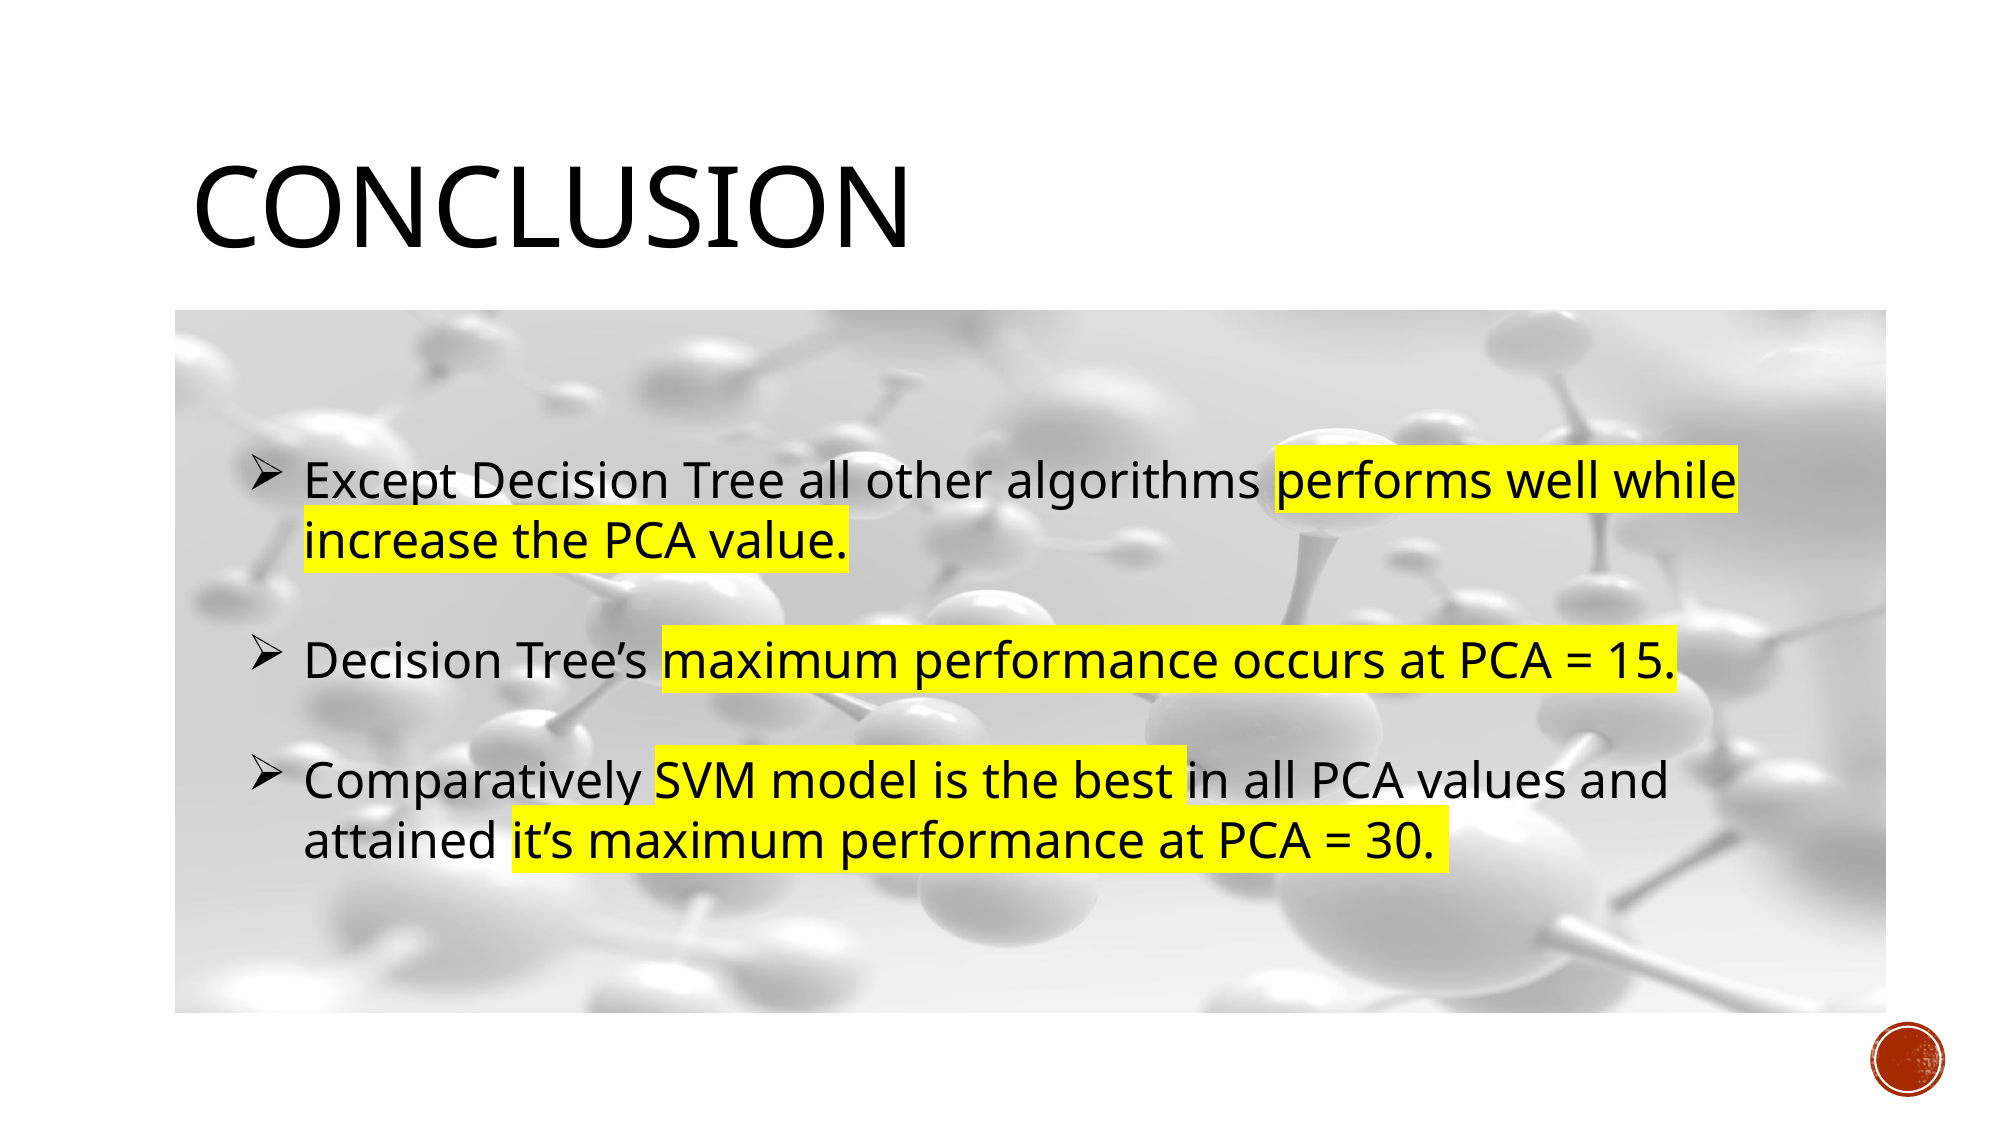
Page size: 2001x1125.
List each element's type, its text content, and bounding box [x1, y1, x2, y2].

title Conclusion [175, 79, 1826, 310]
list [176, 312, 1885, 1011]
